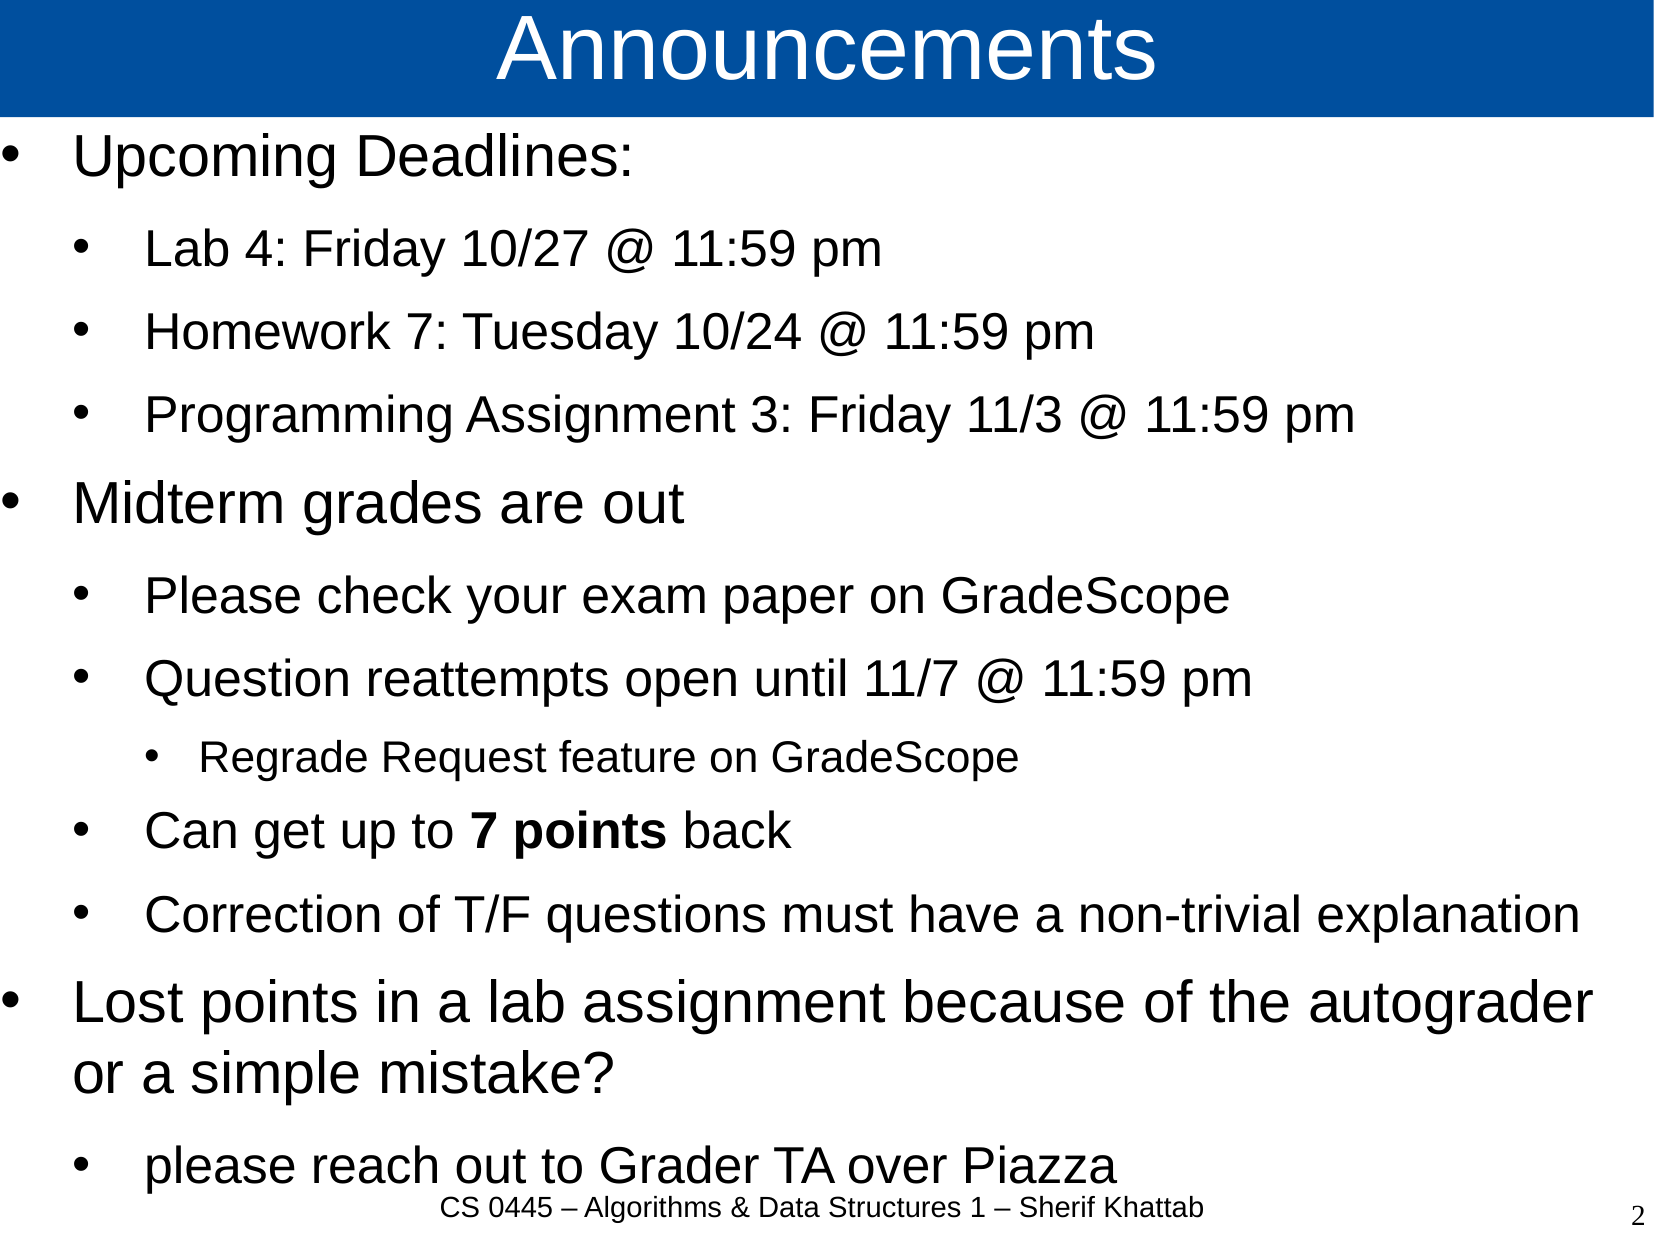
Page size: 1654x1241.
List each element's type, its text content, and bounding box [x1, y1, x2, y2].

list Upcoming Deadlines: Lab 4: Friday 10/27 @ 11:59 pm Homework 7: Tuesday 10/24 @ 11:59 pm Programming Assignment 3: Friday 11/3 @ 11:59 pm Midterm grades are out Please check your exam paper on GradeScope Question reattempts open until 11/7 @ 11:59 pm Regrade Request feature on GradeScope Can get up to 7 points back Correction of T/F questions must have a non-trivial explanation Lost points in a lab assignment because of the autograder or a simple mistake? please reach out to Grader TA over Piazza [0, 117, 1654, 1195]
slide_number 2 [1265, 1198, 1647, 1241]
footer CS 0445 – Algorithms & Data Structures 1 – Sherif Khattab [407, 1190, 1238, 1241]
title Announcements [0, 0, 1654, 117]
